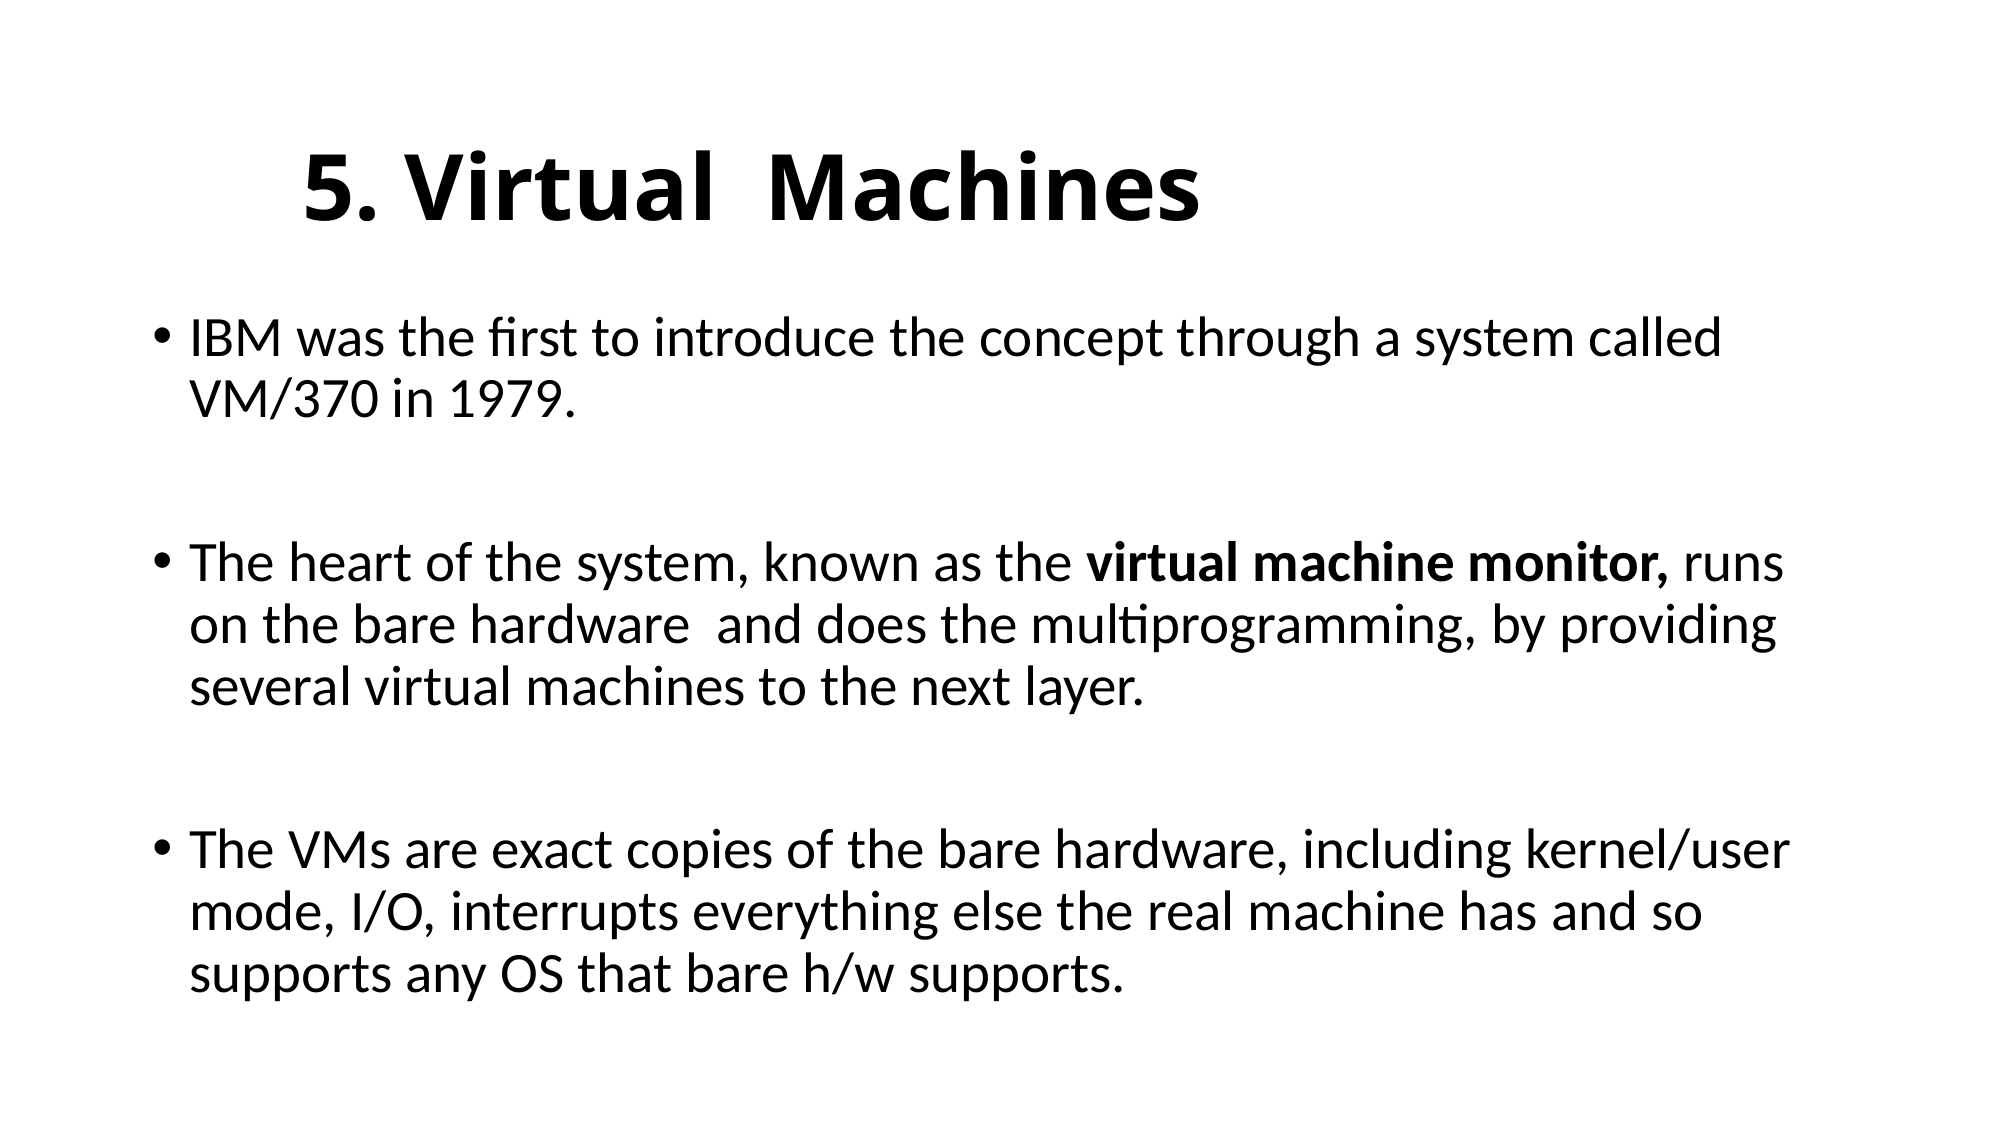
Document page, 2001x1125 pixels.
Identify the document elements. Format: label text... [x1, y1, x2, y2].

list IBM was the first to introduce the concept through a system called VM/370 in 1979. The heart of the system, known as the virtual machine monitor, runs on the bare hardware and does the multiprogramming, by providing several virtual machines to the next layer. The VMs are exact copies of the bare hardware, including kernel/user mode, I/O, interrupts everything else the real machine has and so supports any OS that bare h/w supports. [137, 299, 1863, 1014]
title 5. Virtual Machines [137, 82, 1863, 299]
